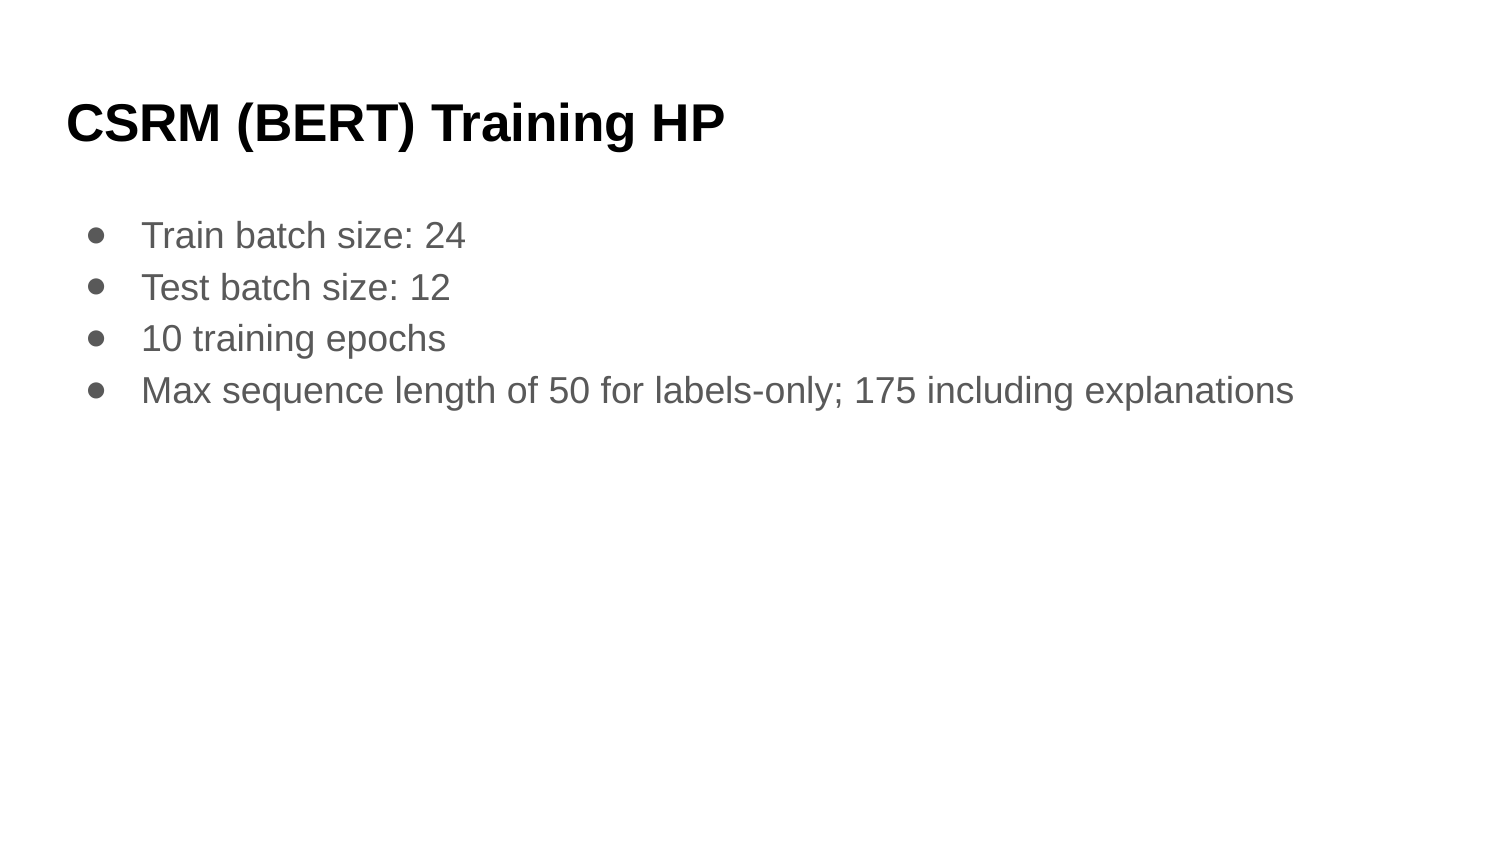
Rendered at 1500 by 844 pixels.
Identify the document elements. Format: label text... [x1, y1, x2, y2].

list Train batch size: 24 Test batch size: 12 10 training epochs Max sequence length of 50 for labels-only; 175 including explanations [51, 189, 1449, 750]
title CSRM (BERT) Training HP [51, 72, 1449, 167]
